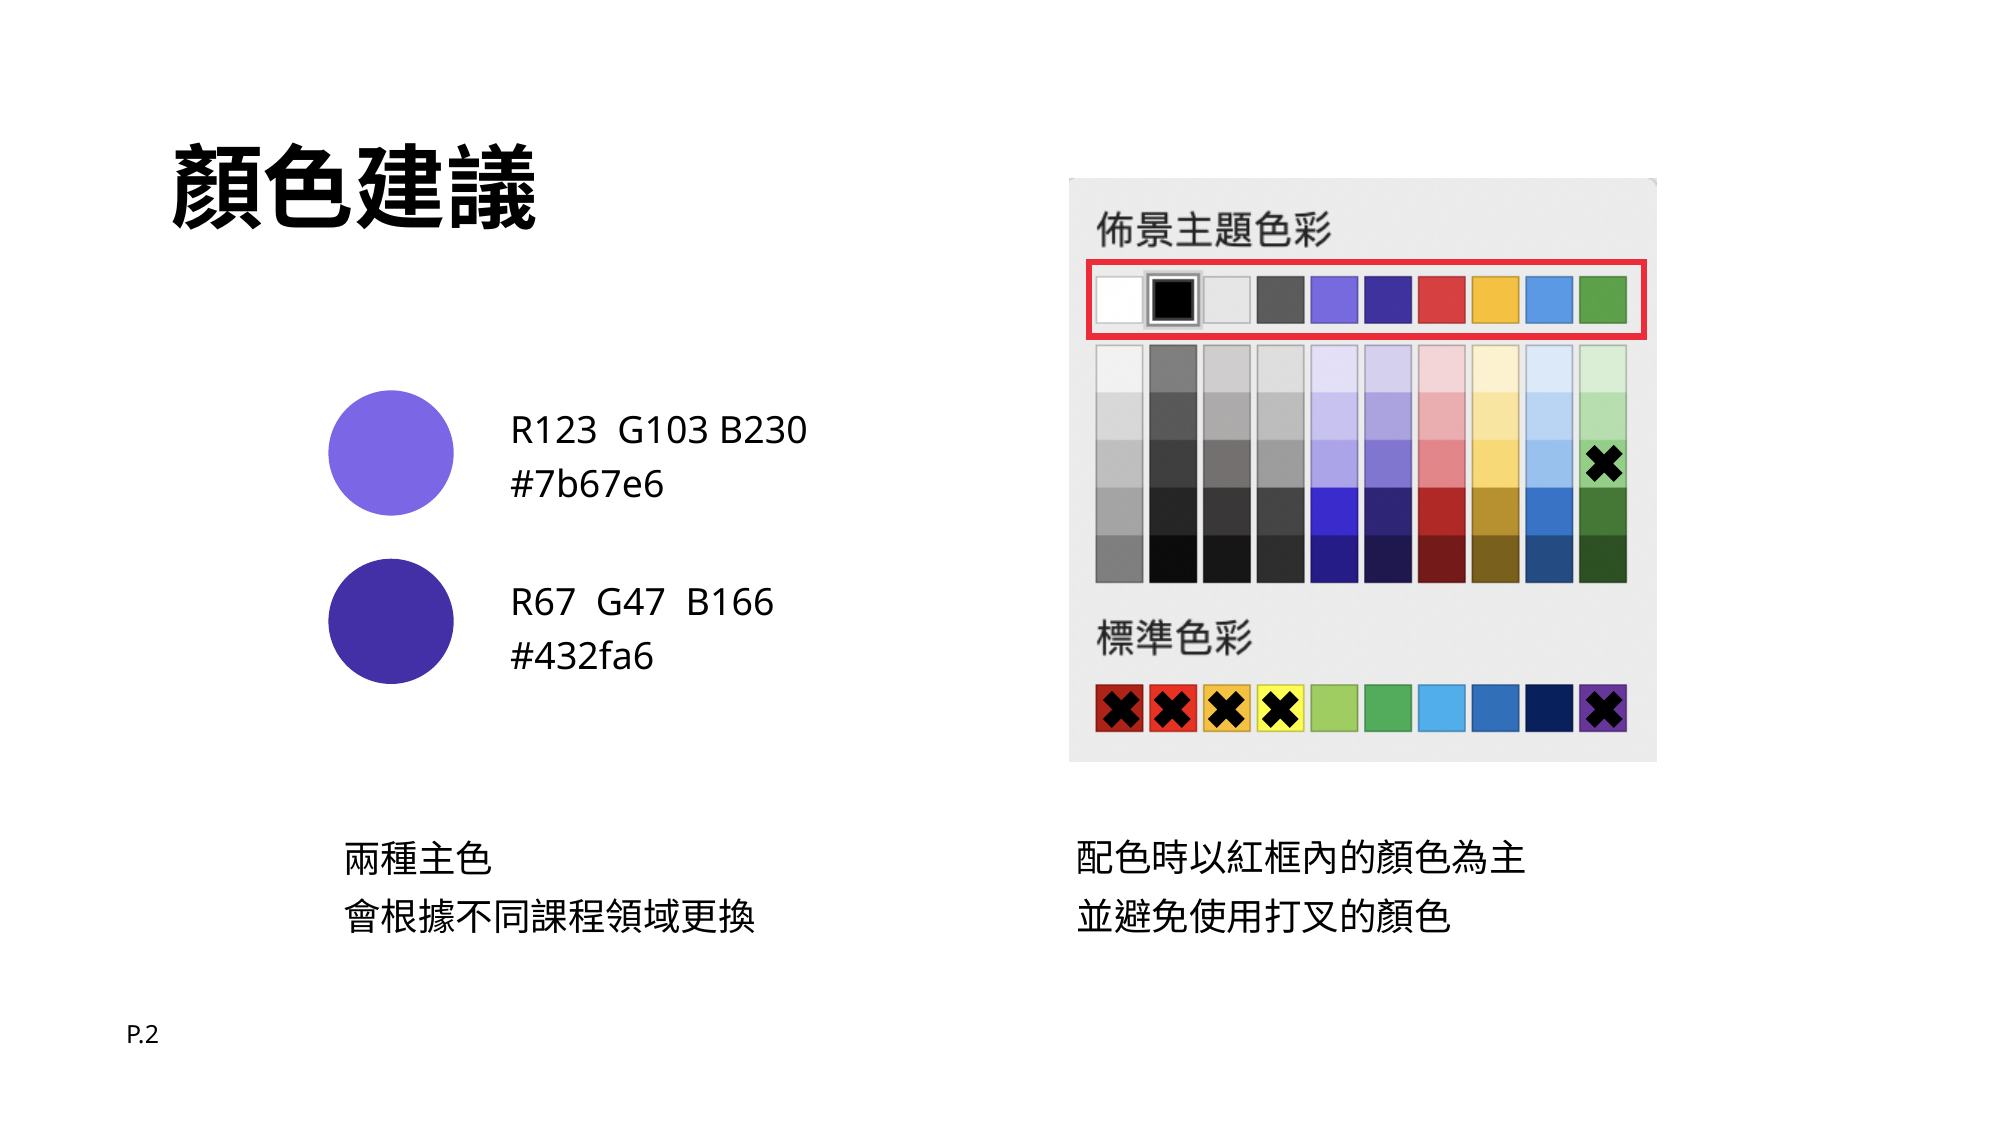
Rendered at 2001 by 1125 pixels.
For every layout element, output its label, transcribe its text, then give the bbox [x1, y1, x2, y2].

slide_number P.2 [111, 1016, 204, 1055]
text_box R123 G103 B230 #7b67e6 [495, 389, 874, 513]
text_box [327, 389, 455, 517]
text_box 顏色建議 [156, 135, 1592, 230]
text_box R67 G47 B166 #432fa6 [495, 561, 874, 685]
text_box 兩種主色 會根據不同課程領域更換 [328, 813, 785, 946]
text_box 配色時以紅框內的顏色為主 並避免使用打叉的顏色 [1061, 813, 1715, 945]
text_box [327, 557, 455, 686]
picture [1069, 178, 1657, 762]
